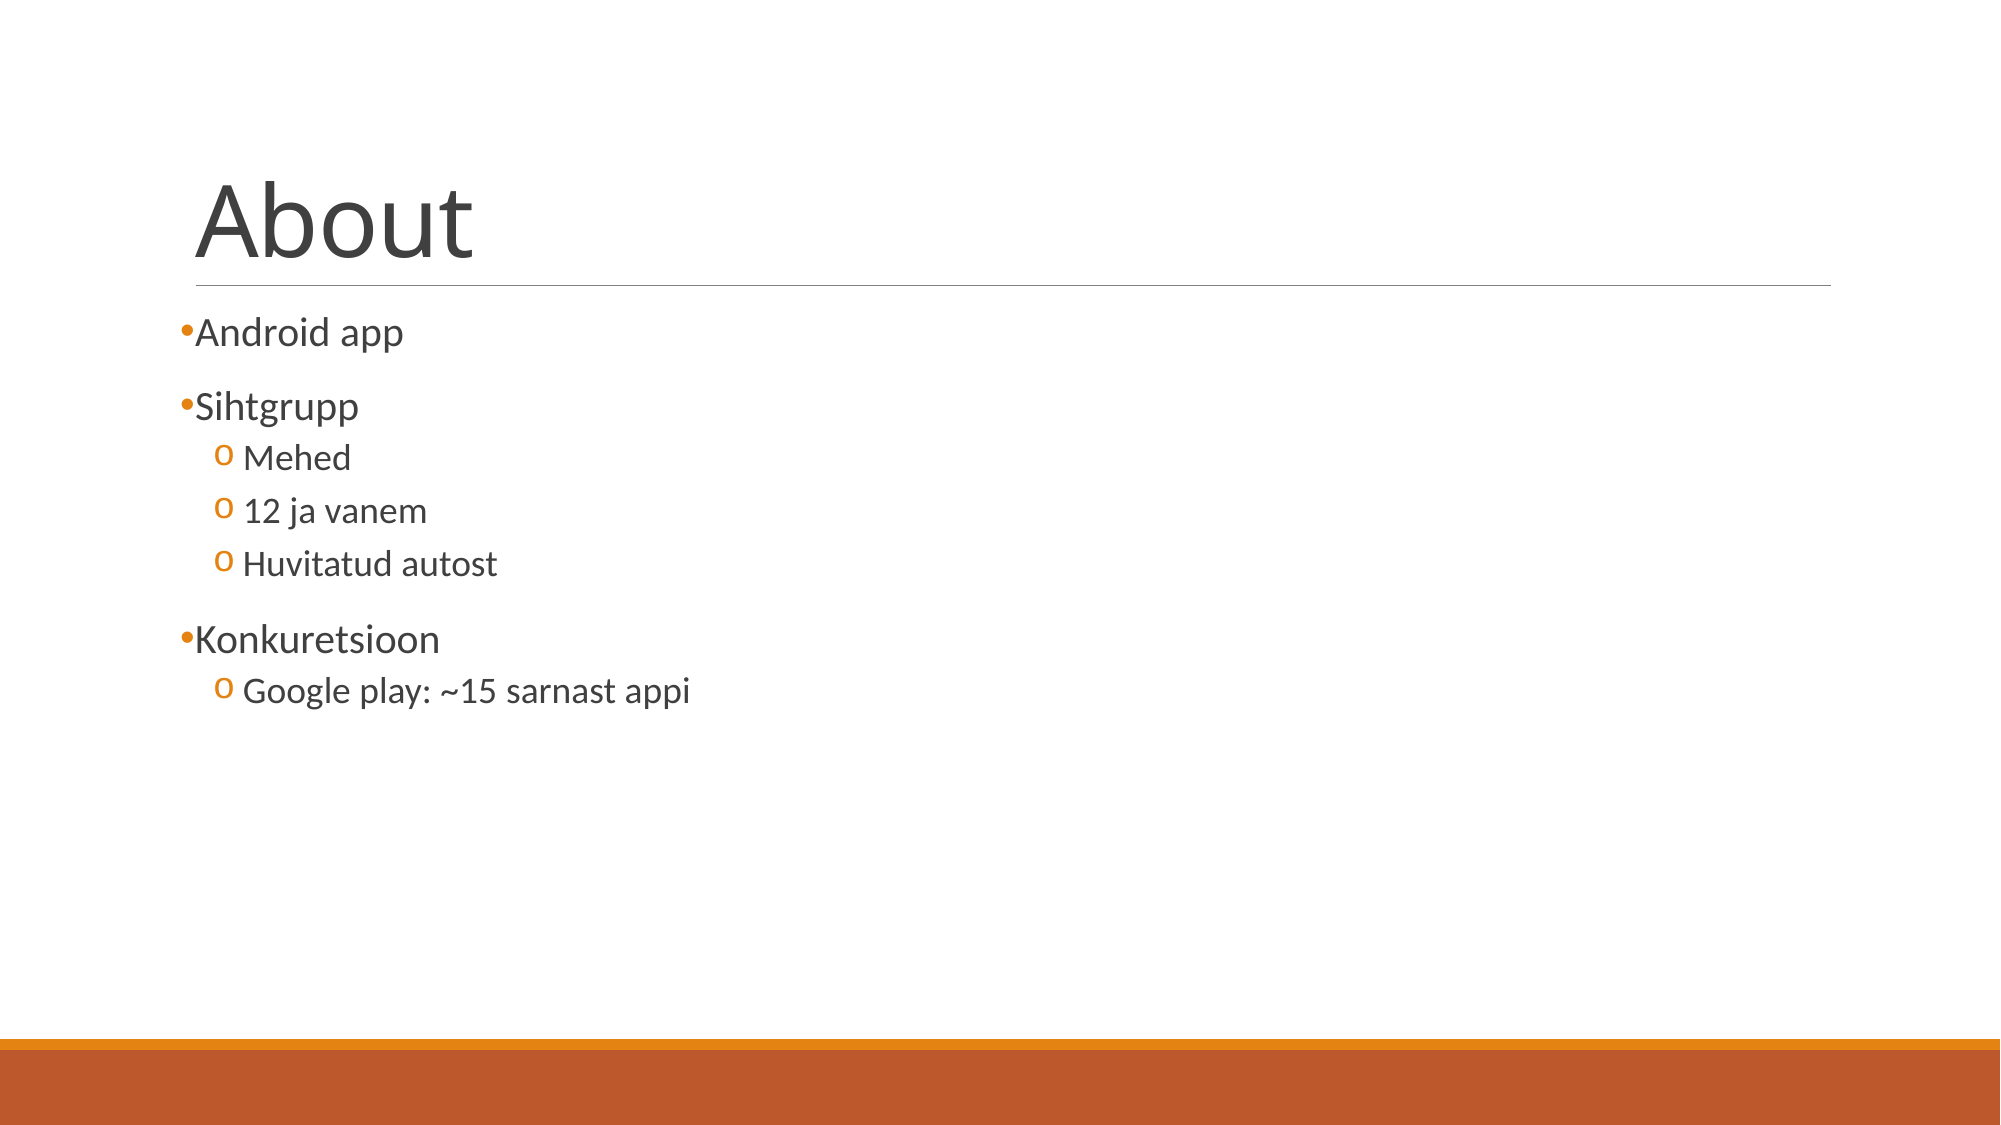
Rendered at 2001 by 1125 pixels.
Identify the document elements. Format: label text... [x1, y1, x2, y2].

list Android app Sihtgrupp Mehed 12 ja vanem Huvitatud autost Konkuretsioon Google play: ~15 sarnast appi [180, 302, 1830, 963]
title About [180, 47, 1830, 285]
